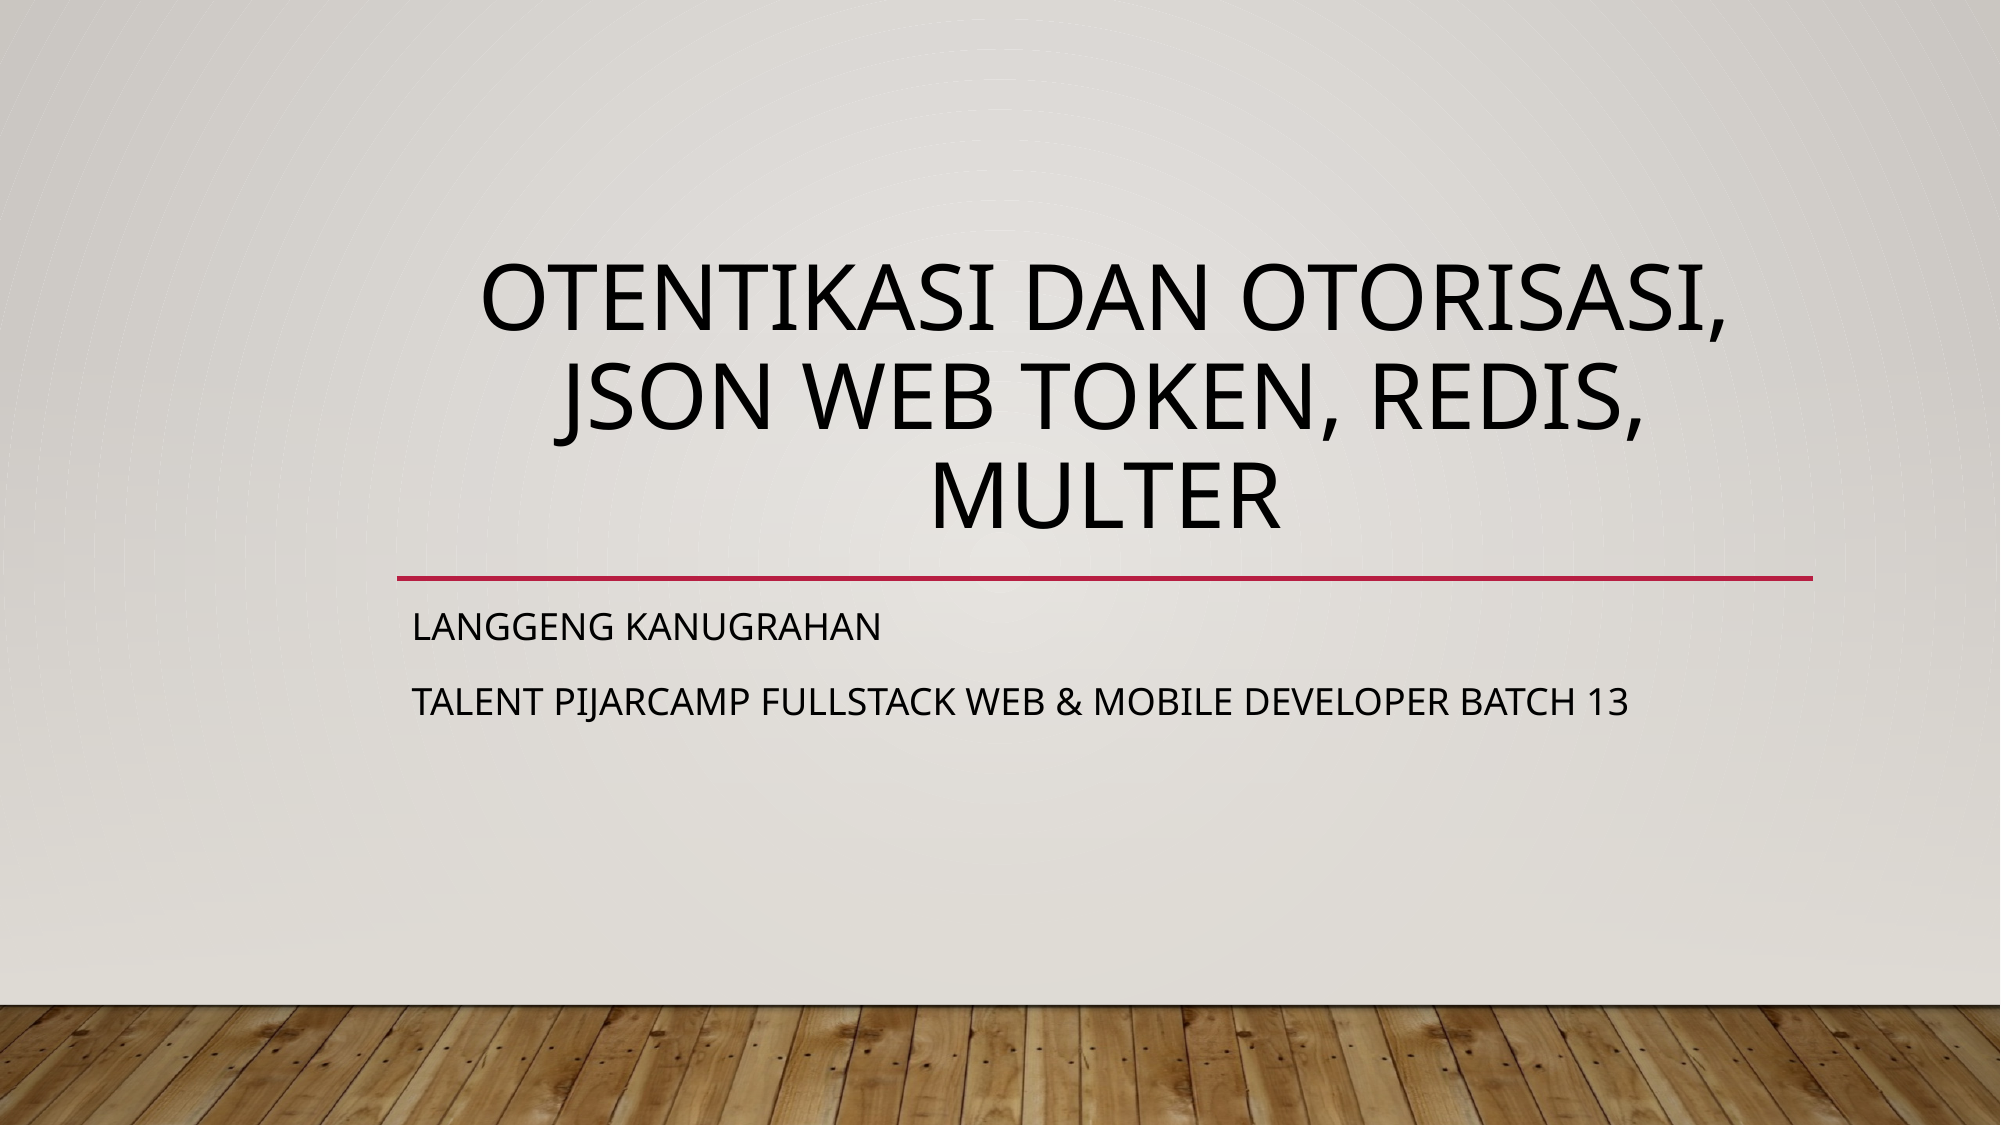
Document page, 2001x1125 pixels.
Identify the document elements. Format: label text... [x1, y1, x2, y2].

picture [0, 1005, 2000, 1125]
subtitle Langgeng Kanugrahan Talent PijarCamp Fullstack web & mobile developer batch 13 [396, 579, 1814, 740]
title Otentikasi dan Otorisasi, JSON Web token, Redis, Multer [396, 131, 1814, 549]
